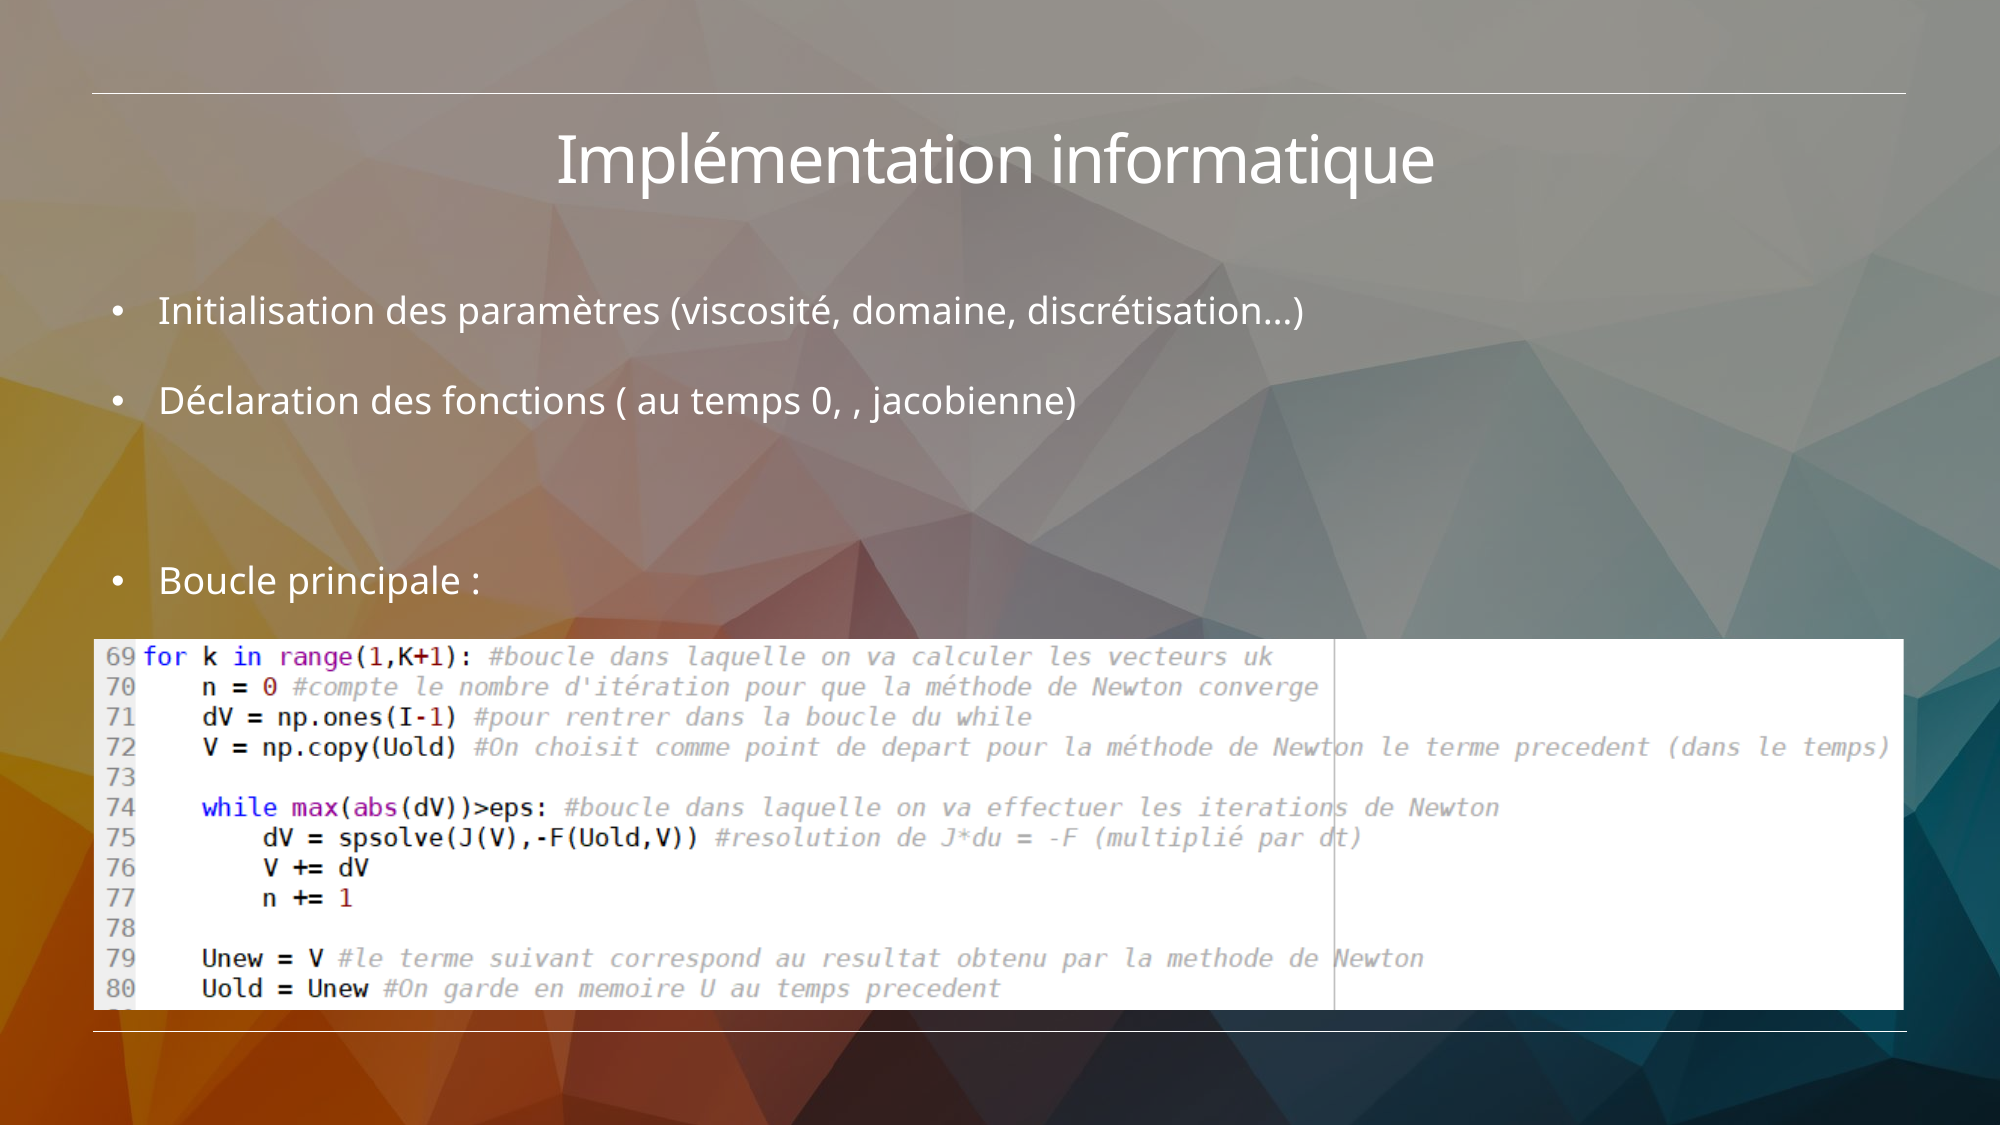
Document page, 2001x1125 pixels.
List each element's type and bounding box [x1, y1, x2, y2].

list [0, 0, 2000, 1125]
picture [93, 639, 1904, 1010]
